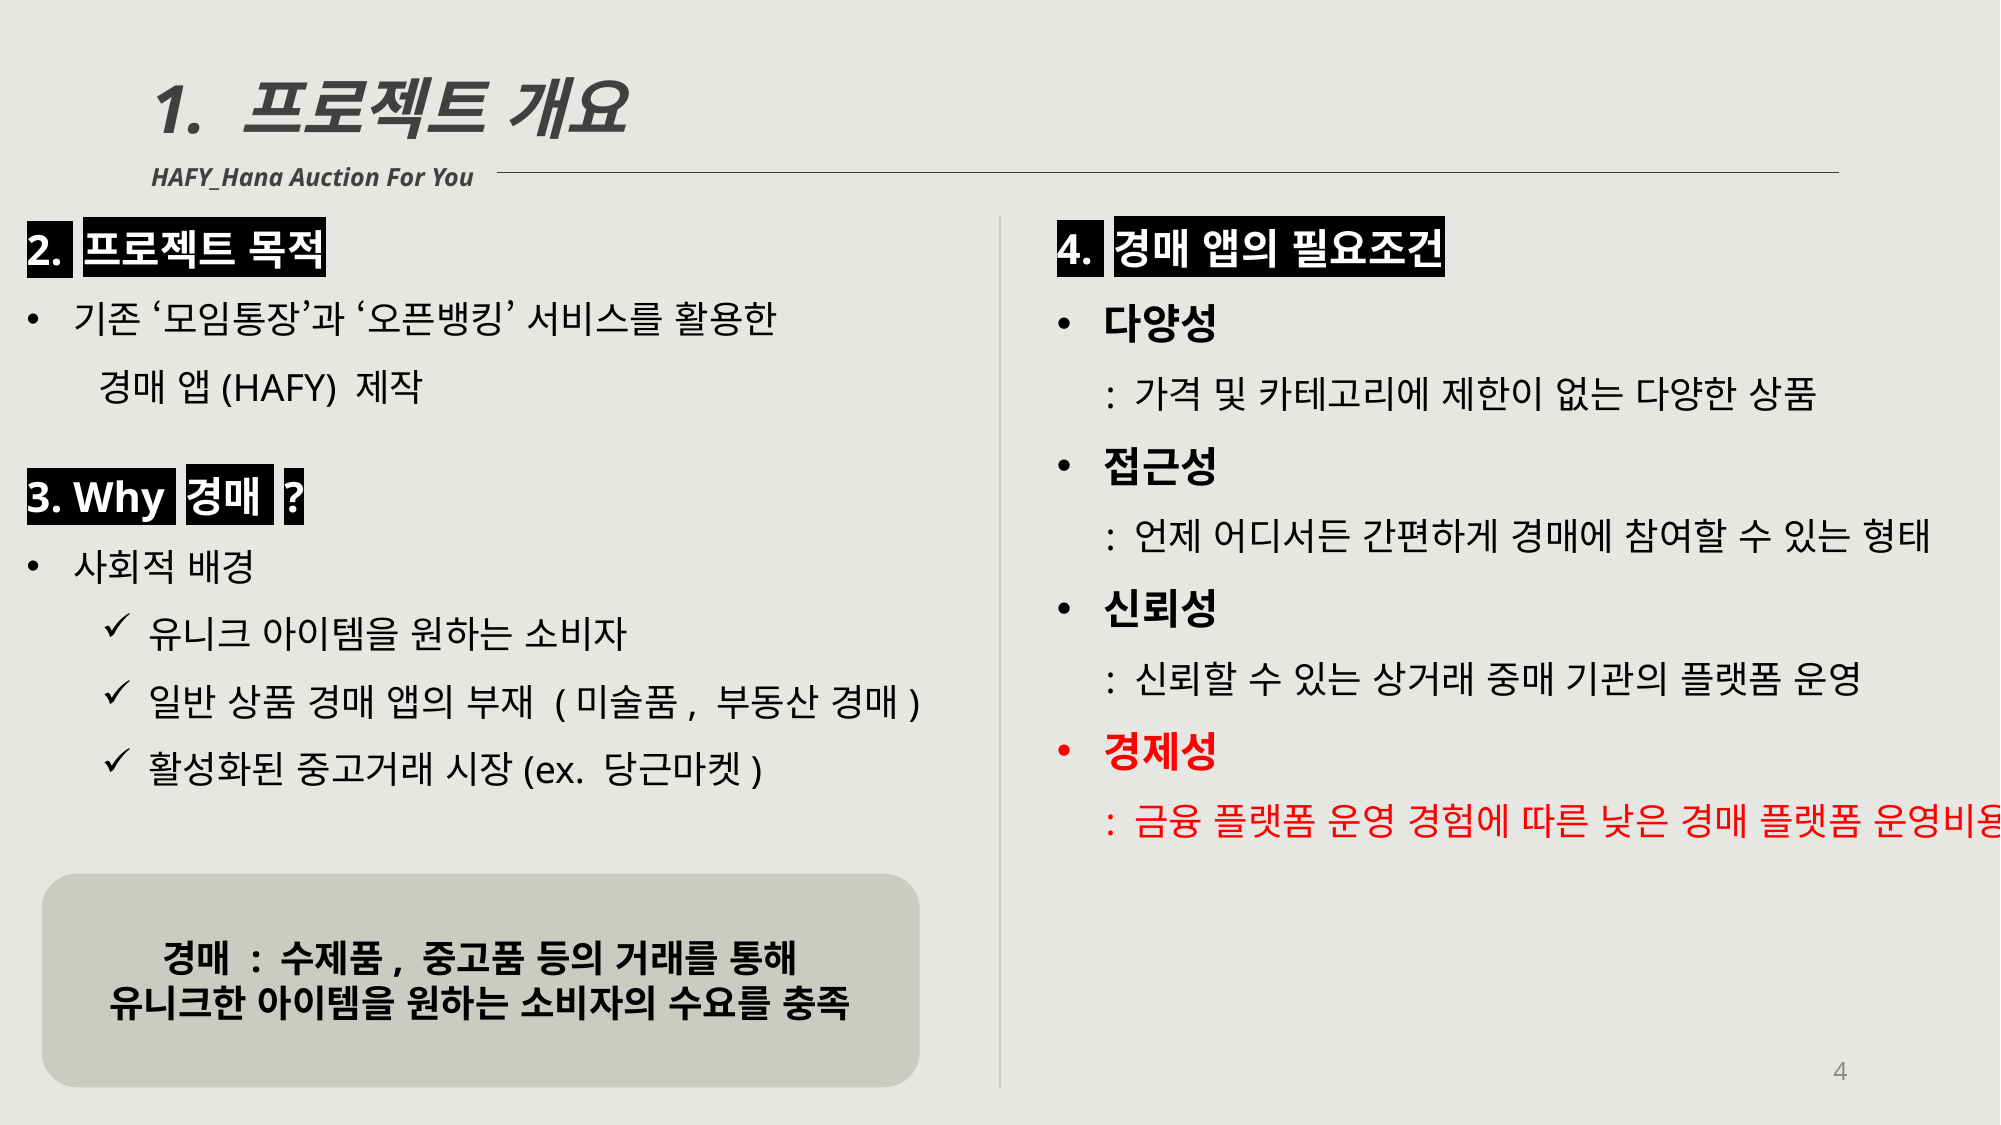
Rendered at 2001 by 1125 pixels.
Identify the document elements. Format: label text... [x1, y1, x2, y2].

text_box 2. 프로젝트 목적 기존 ‘모임통장’과 ‘오픈뱅킹’ 서비스를 활용한 경매 앱(HAFY) 제작 3. Why 경매 ? 사회적 배경 유니크 아이템을 원하는 소비자 일반 상품 경매 앱의 부재 (미술품, 부동산 경매) 활성화된 중고거래 시장(ex. 당근마켓) [11, 216, 935, 866]
text_box 1. 프로젝트 개요 HAFY_Hana Auction For You [136, 19, 940, 199]
slide_number 4 [1412, 1042, 1863, 1103]
text_box 경매 : 수제품, 중고품 등의 거래를 통해 유니크한 아이템을 원하는 소비자의 수요를 충족 [40, 872, 921, 1089]
text_box 4. 경매 앱의 필요조건 다양성 : 가격 및 카테고리에 제한이 없는 다양한 상품 접근성 : 언제 어디서든 간편하게 경매에 참여할 수 있는 형태 신뢰성 : 신뢰할 수 있는 상거래 중매 기관의 플랫폼 운영 경제성 : 금융 플랫폼 운영 경험에 따른 낮은 경매 플랫폼 운영비용 [1042, 215, 2000, 851]
